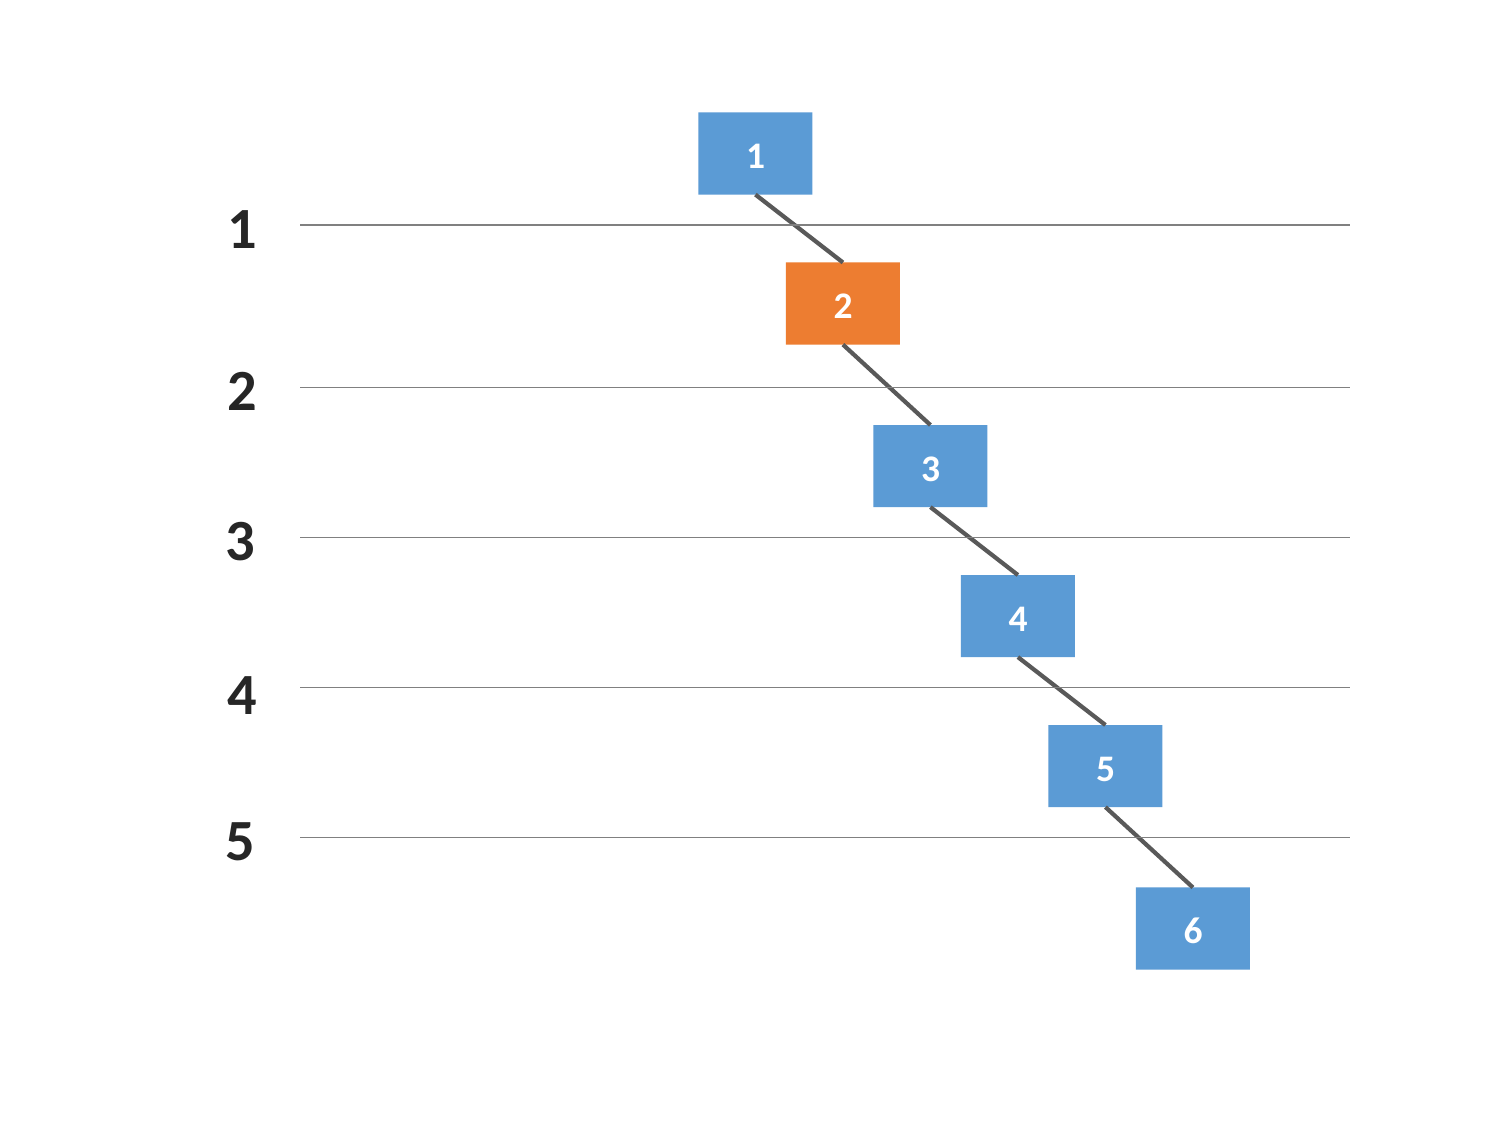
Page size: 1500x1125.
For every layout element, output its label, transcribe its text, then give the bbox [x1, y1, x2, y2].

text_box 3 [210, 495, 298, 580]
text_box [930, 538, 1018, 575]
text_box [842, 388, 931, 425]
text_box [842, 344, 931, 387]
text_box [1017, 688, 1106, 725]
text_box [1105, 807, 1193, 837]
text_box 1 [212, 182, 300, 268]
text_box 5 [210, 795, 298, 880]
text_box 2 [212, 344, 300, 430]
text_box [930, 507, 1018, 537]
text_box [755, 226, 843, 263]
text_box 2 [785, 261, 901, 346]
text_box 4 [960, 574, 1076, 658]
text_box 1 [697, 111, 813, 196]
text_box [755, 194, 843, 224]
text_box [1017, 657, 1106, 687]
text_box 3 [872, 424, 988, 508]
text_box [1105, 838, 1193, 888]
text_box 6 [1135, 886, 1251, 971]
text_box 4 [212, 648, 300, 734]
text_box 5 [1047, 724, 1163, 808]
